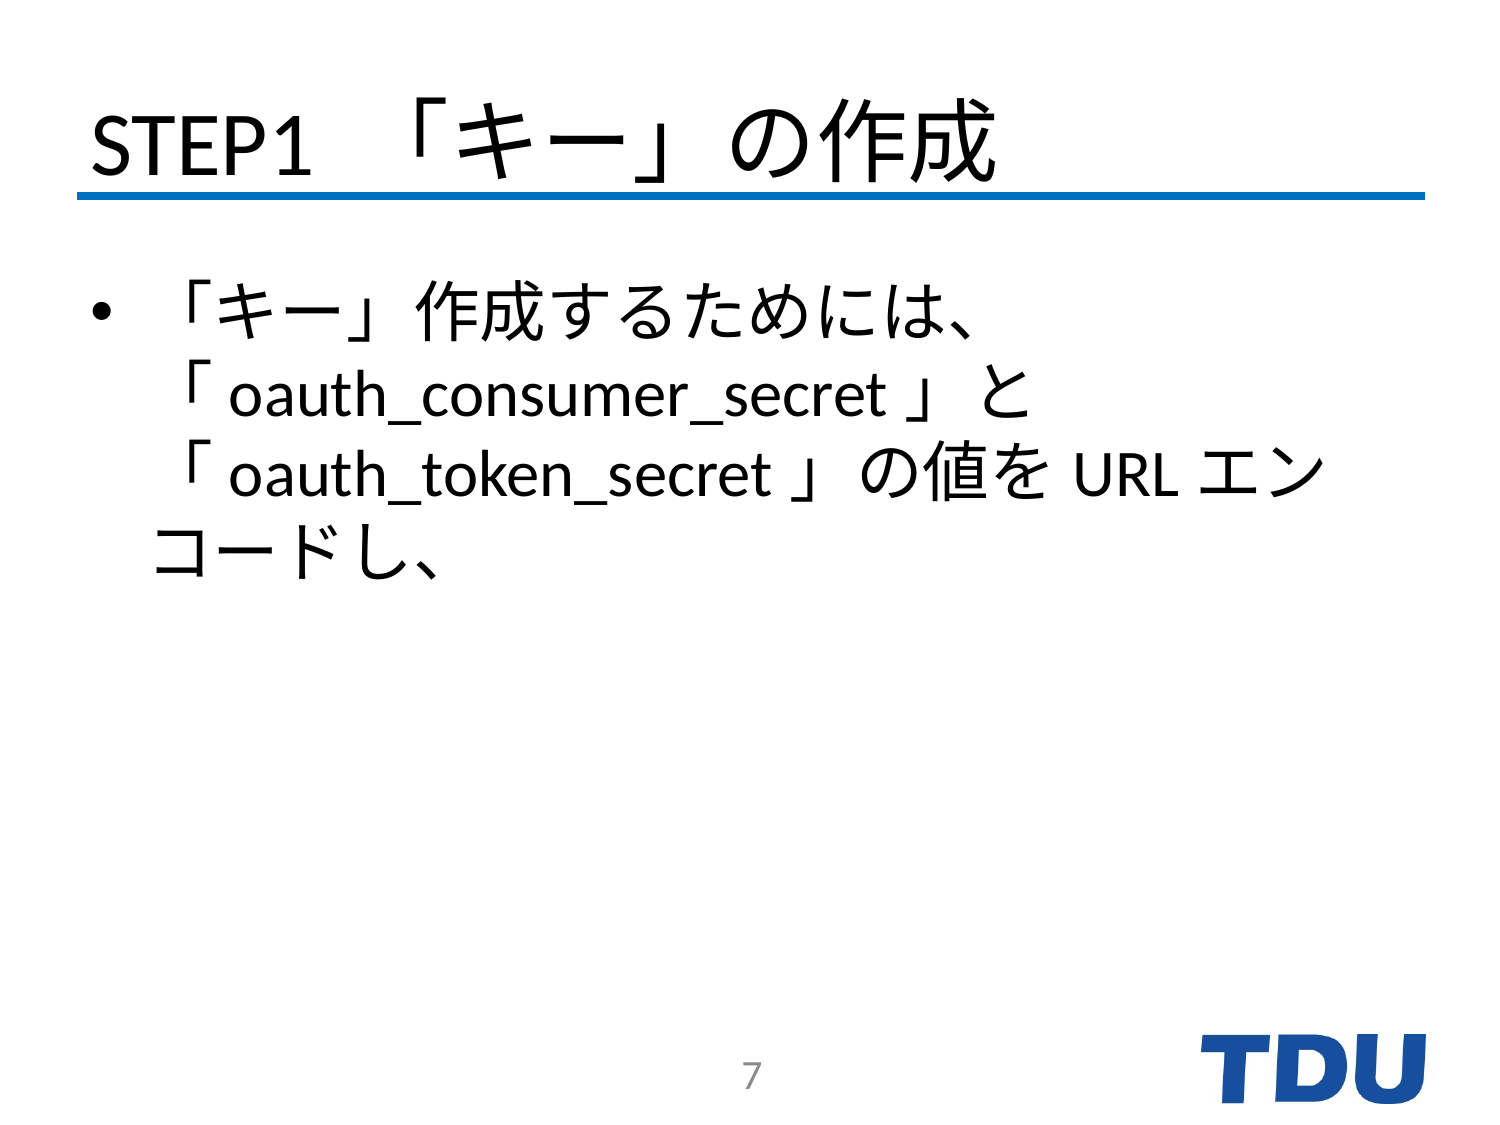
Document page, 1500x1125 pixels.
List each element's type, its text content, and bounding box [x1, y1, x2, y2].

slide_number 7 [577, 1042, 928, 1103]
list 「キー」作成するためには、「oauth_consumer_secret」と「oauth_token_secret」の値をURLエンコードし、 [75, 262, 1425, 1005]
picture [1201, 1034, 1426, 1104]
title STEP1 「キー」の作成 [75, 45, 1425, 233]
